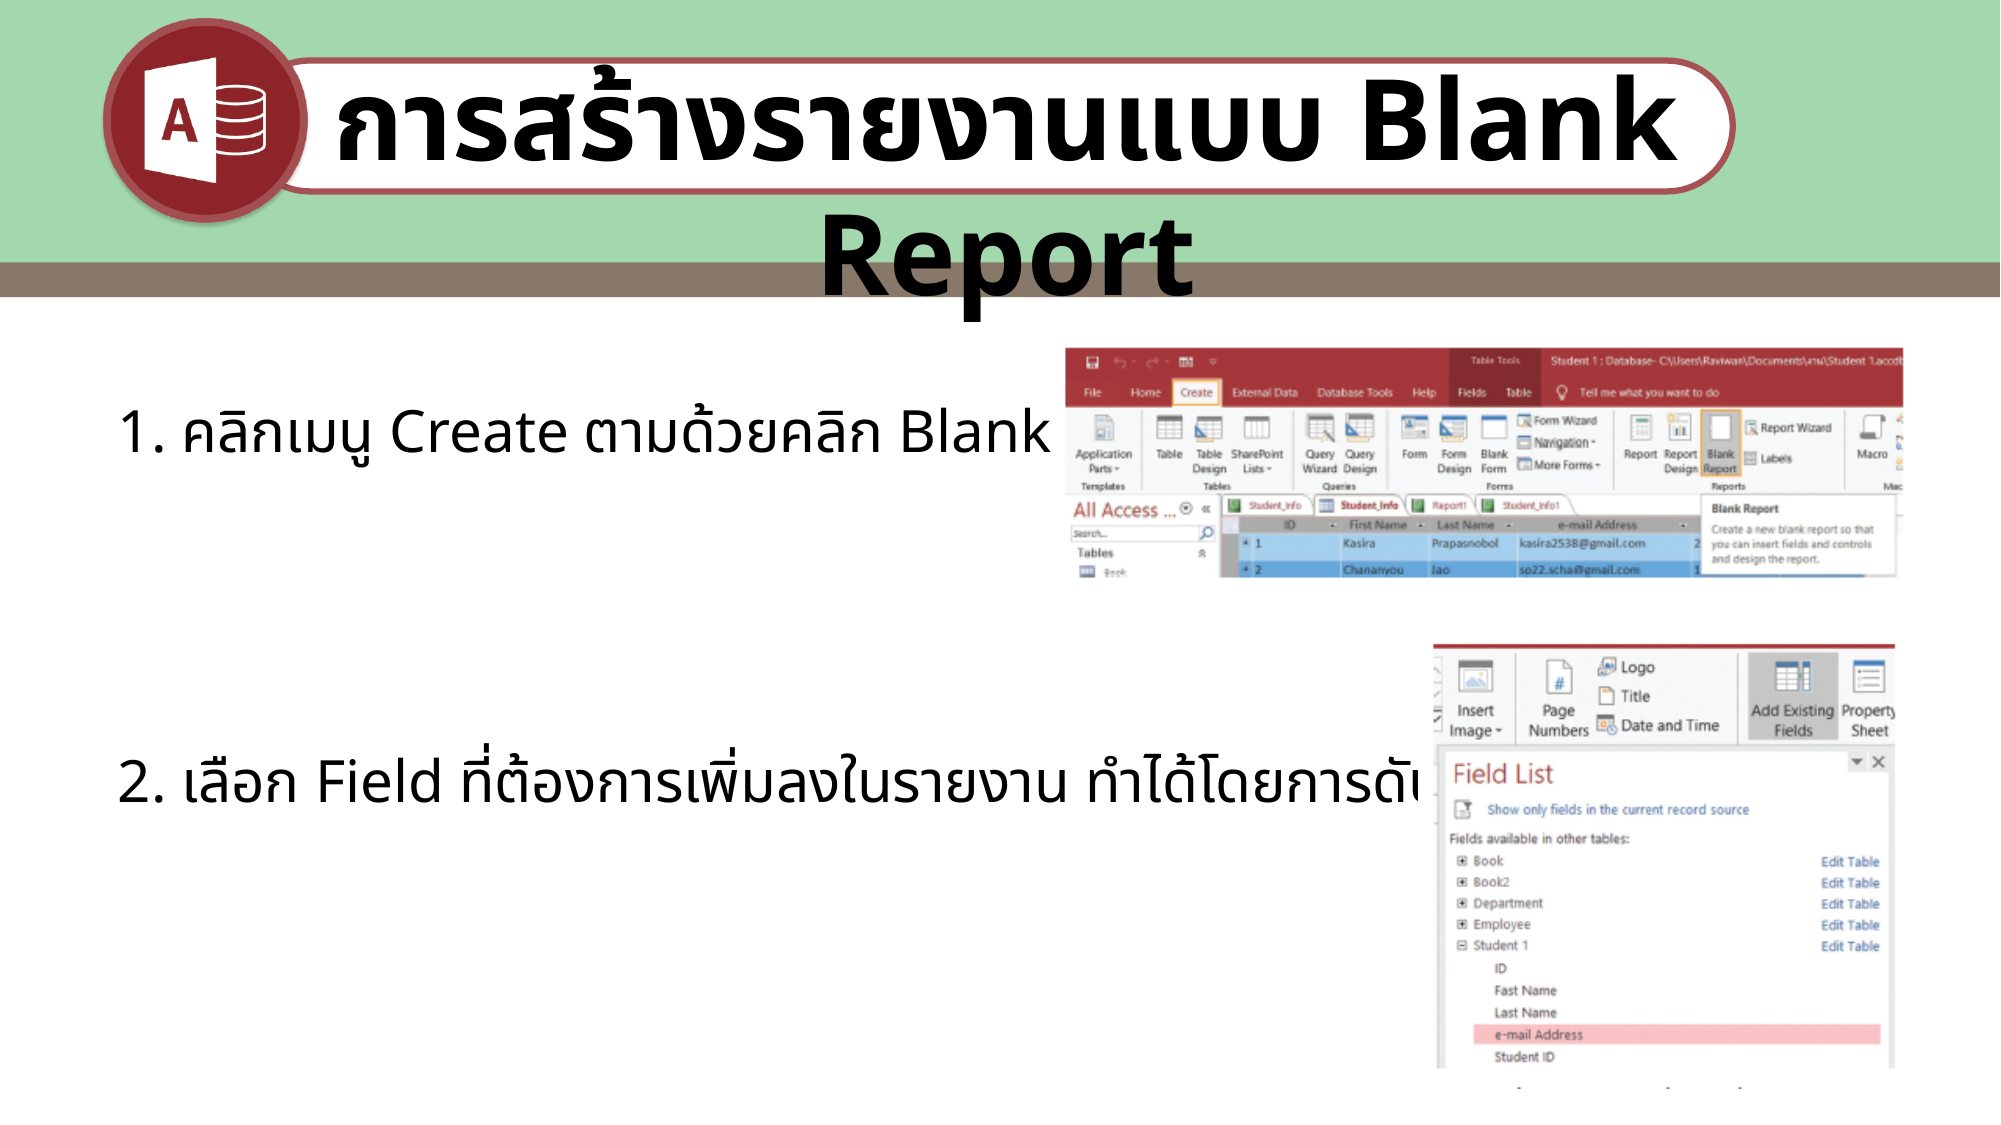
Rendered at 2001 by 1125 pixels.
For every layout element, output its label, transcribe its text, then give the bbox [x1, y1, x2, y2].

text_box [0, 263, 964, 298]
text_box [88, 3, 1785, 237]
text_box 1. คลิกเมนู Create ตามด้วยคลิก Blank Report 2. เลือก Field ที่ต้องการเพิ่มลงในรายงาน ทำได้โดยการดับเบิลคลิกที่ชื่อ Field [102, 386, 2000, 822]
text_box [980, 263, 2000, 298]
picture [1418, 635, 1914, 1089]
picture [1057, 343, 1914, 592]
text_box [0, 0, 2000, 263]
text_box [72, 318, 1976, 753]
